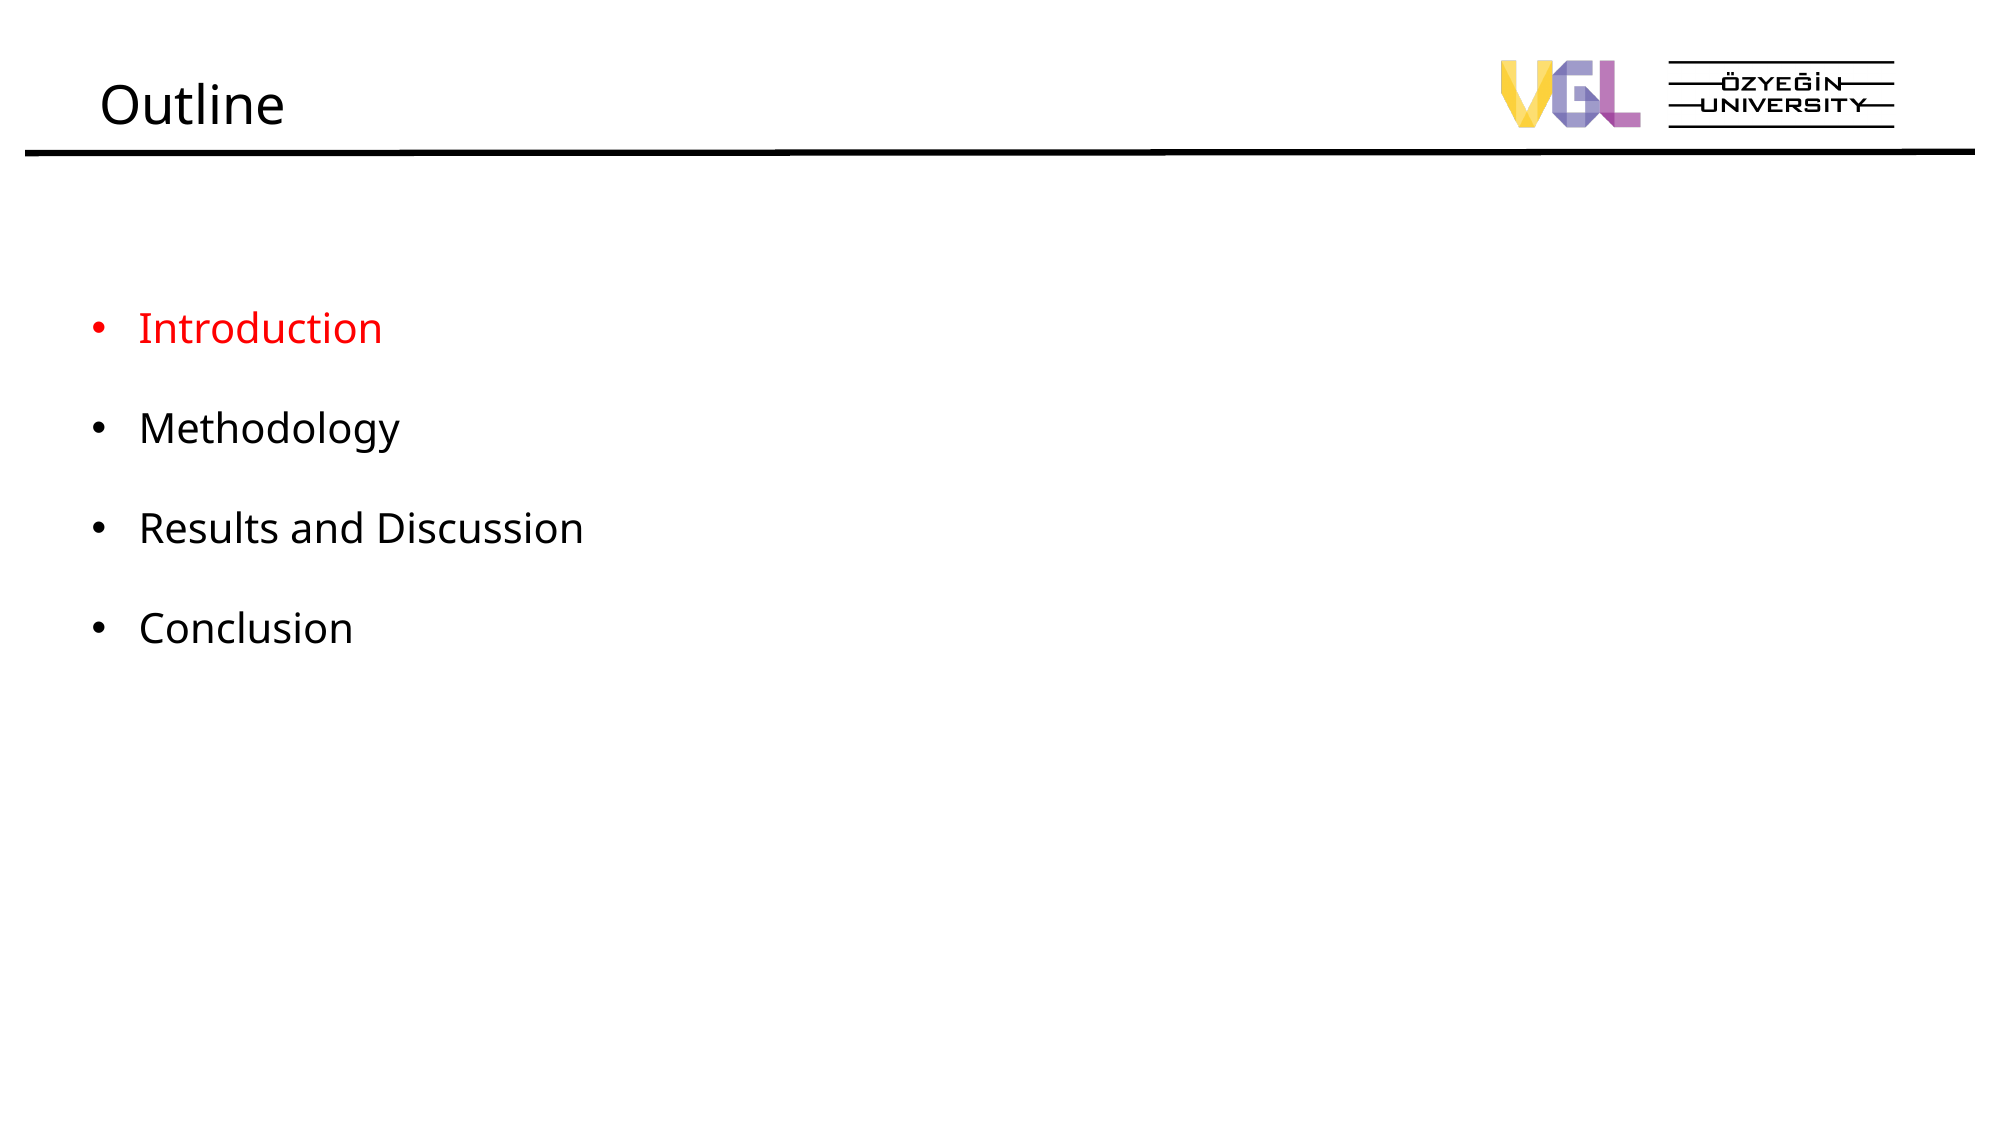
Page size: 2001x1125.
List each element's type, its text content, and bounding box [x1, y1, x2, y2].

text_box Introduction Methodology Results and Discussion Conclusion [76, 244, 1810, 760]
picture [1667, 60, 1896, 128]
title Outline [84, 60, 1810, 149]
picture [1500, 60, 1641, 128]
